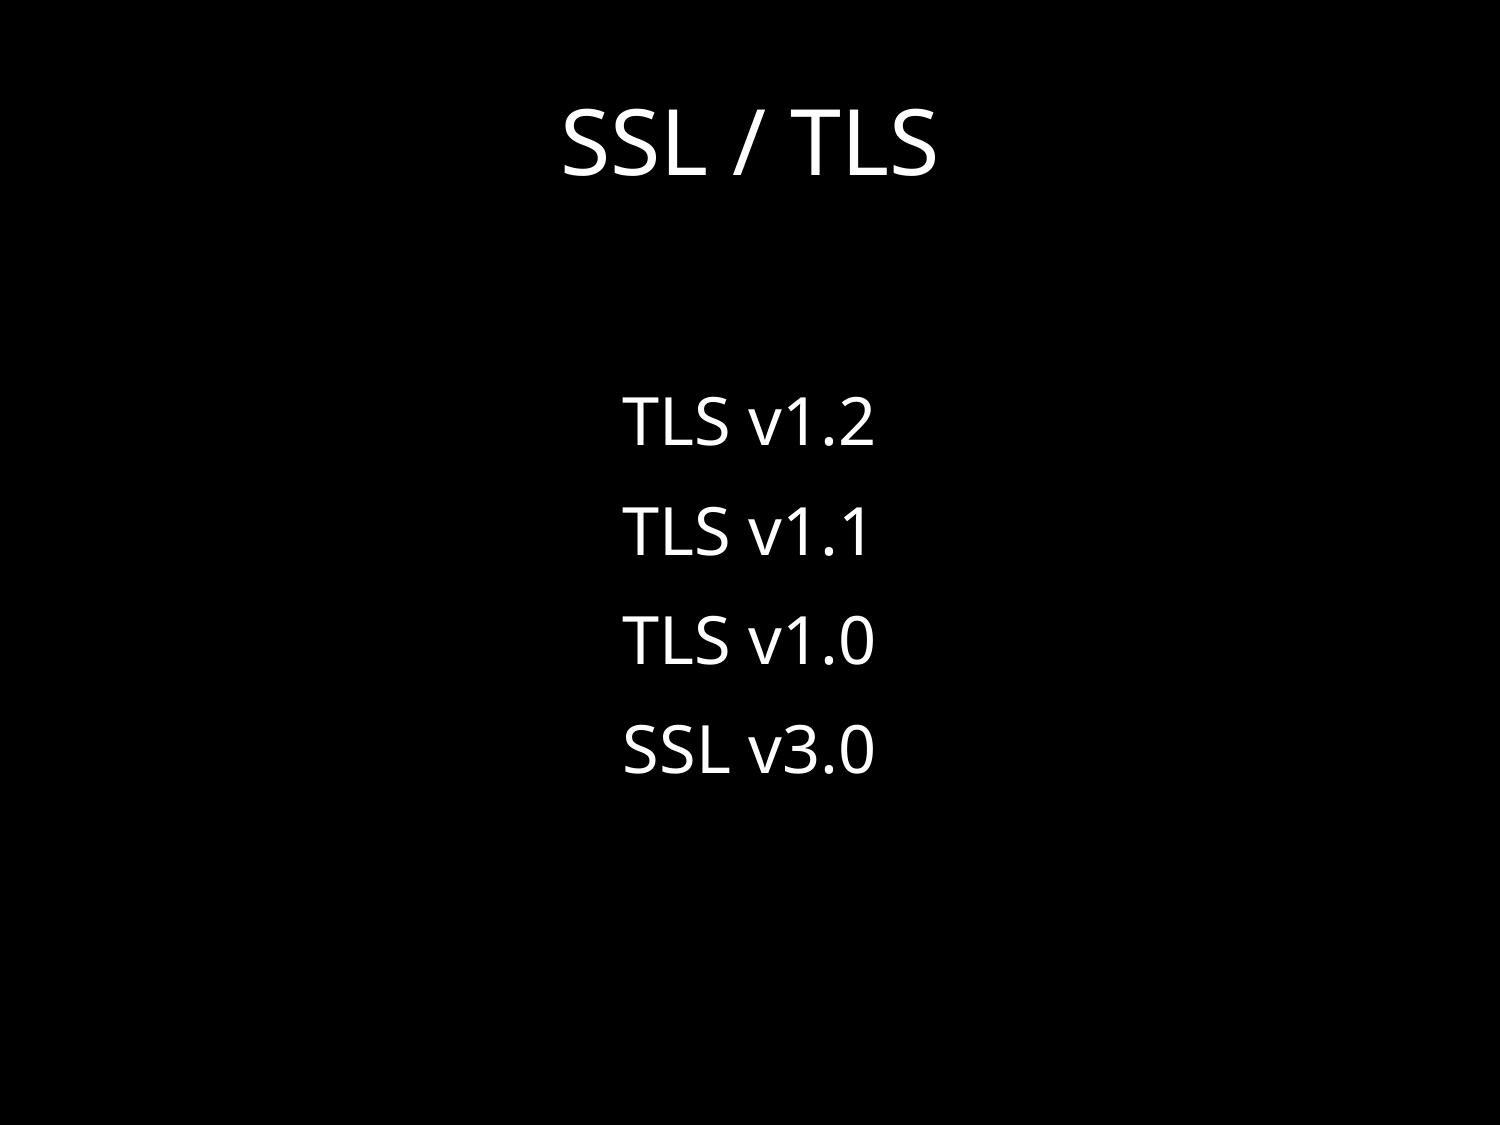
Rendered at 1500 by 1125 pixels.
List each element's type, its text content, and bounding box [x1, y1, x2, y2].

list TLS v1.2 TLS v1.1 TLS v1.0 SSL v3.0 [75, 262, 1425, 1005]
title SSL / TLS [75, 45, 1425, 233]
